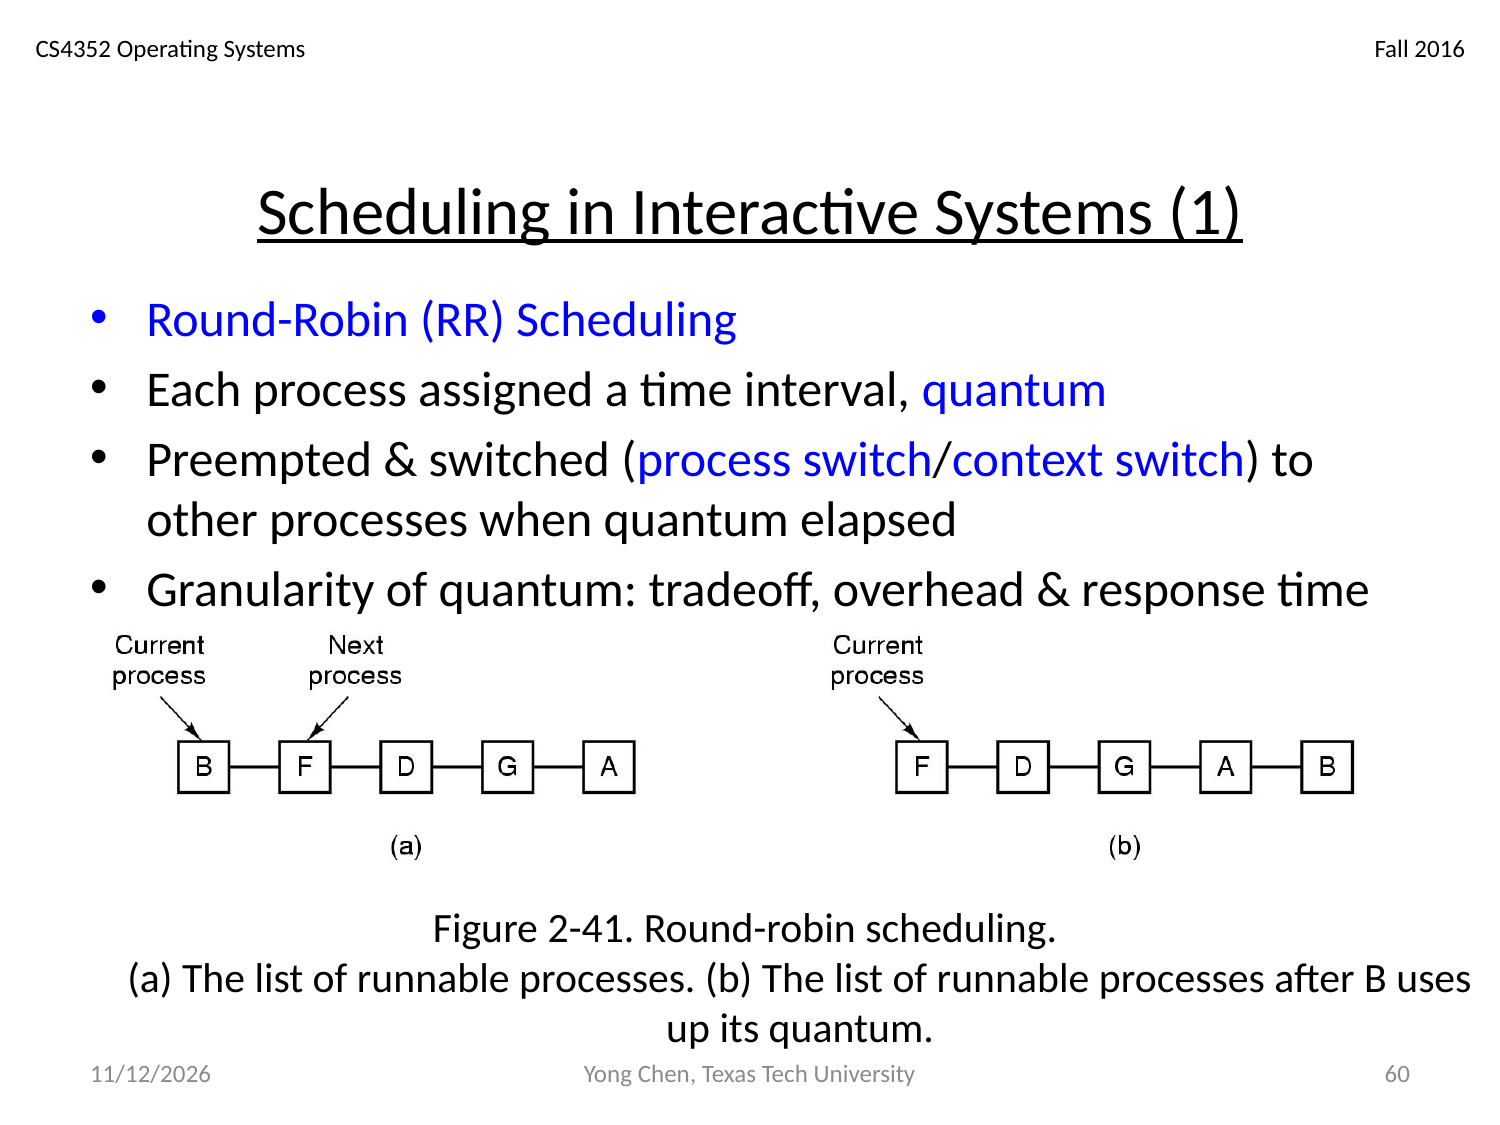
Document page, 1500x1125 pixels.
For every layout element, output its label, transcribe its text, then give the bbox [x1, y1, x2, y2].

footer Yong Chen, Texas Tech University [512, 1042, 988, 1103]
list Round-Robin (RR) Scheduling Each process assigned a time interval, quantum Preempted & switched (process switch/context switch) to other processes when quantum elapsed Granularity of quantum: tradeoff, overhead & response time [75, 279, 1425, 893]
slide_number 60 [1074, 1042, 1425, 1103]
text_box Figure 2-41. Round-robin scheduling. (a) The list of runnable processes. (b) The list of runnable processes after B uses up its quantum. [0, 893, 1500, 1032]
picture [109, 623, 1359, 864]
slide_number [75, 1042, 425, 1103]
title Scheduling in Interactive Systems (1) [75, 160, 1425, 263]
